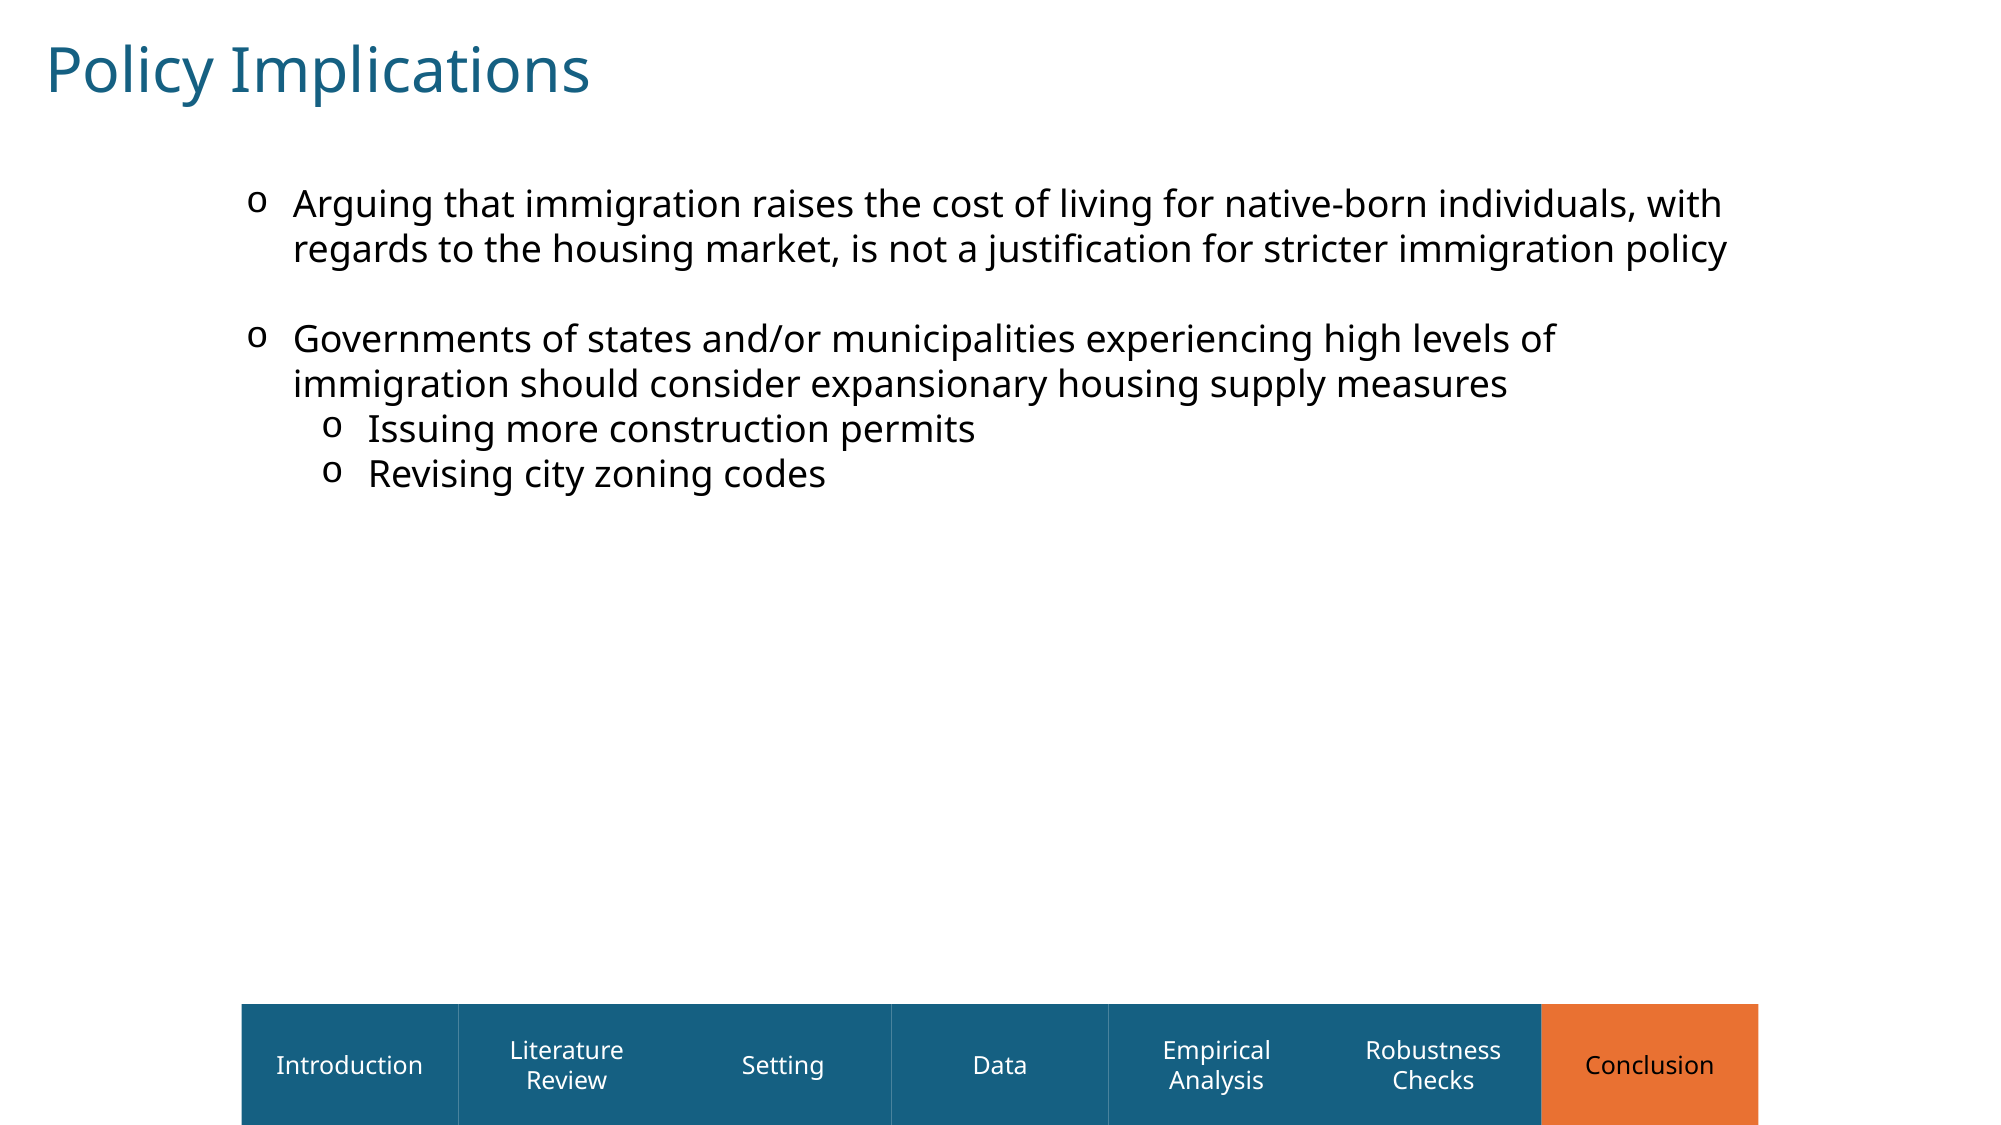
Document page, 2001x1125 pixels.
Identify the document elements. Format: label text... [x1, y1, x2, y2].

text_box Arguing that immigration raises the cost of living for native-born individuals, with regards to the housing market, is not a justification for stricter immigration policy Governments of states and/or municipalities experiencing high levels of immigration should consider expansionary housing supply measures Issuing more construction permits Revising city zoning codes [231, 172, 1769, 503]
text_box Data [890, 1003, 1110, 1125]
text_box Empirical Analysis [1110, 1003, 1323, 1125]
text_box Conclusion [1540, 1003, 1760, 1125]
text_box Literature Review [460, 1003, 673, 1125]
text_box Robustness Checks [1323, 1003, 1540, 1125]
text_box Setting [673, 1003, 890, 1125]
text_box Introduction [240, 1003, 460, 1125]
text_box Policy Implications [0, 0, 2000, 113]
